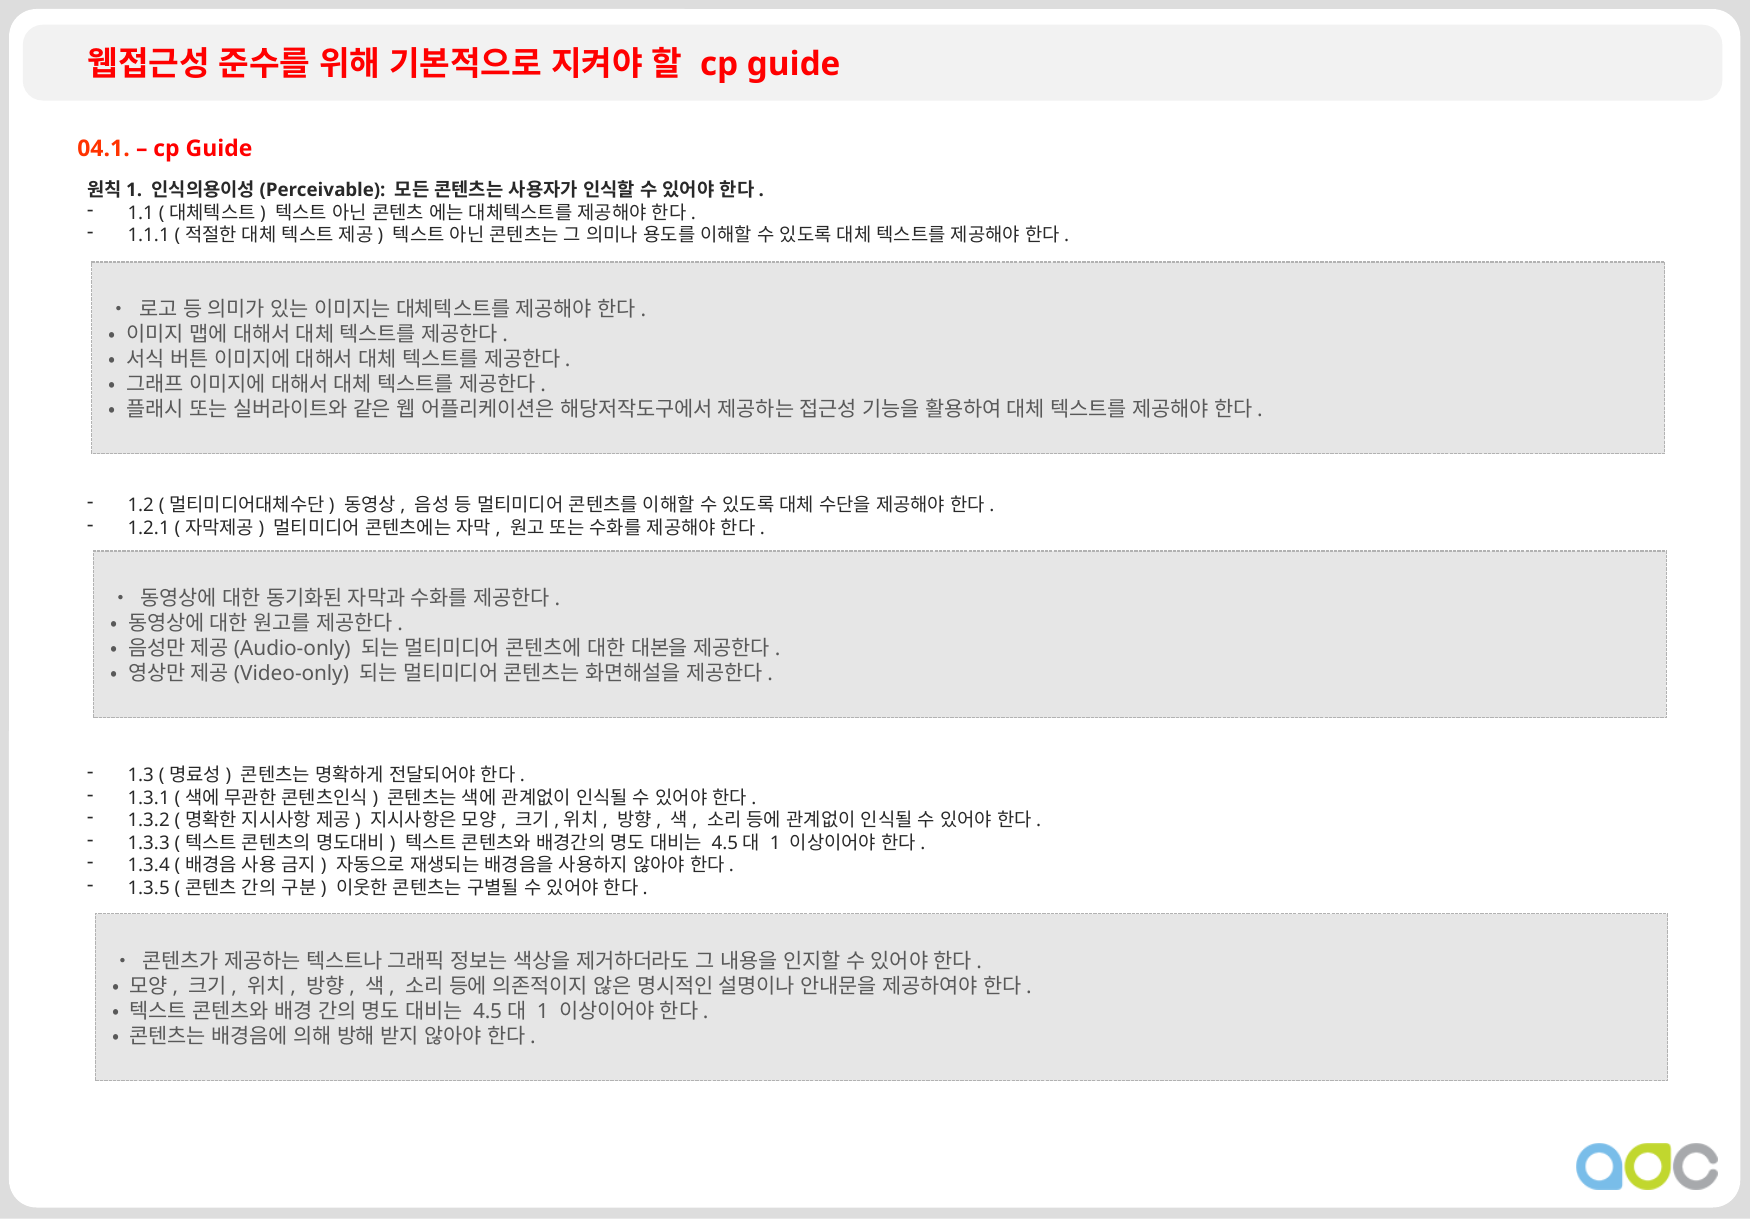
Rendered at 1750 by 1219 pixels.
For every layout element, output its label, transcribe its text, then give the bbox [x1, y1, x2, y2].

picture [1576, 1143, 1718, 1190]
text_box • 동영상에 대한 동기화된 자막과 수화를 제공한다. • 동영상에 대한 원고를 제공한다. • 음성만 제공(Audio-only) 되는 멀티미디어 콘텐츠에 대한 대본을 제공한다. • 영상만 제공(Video-only) 되는 멀티미디어 콘텐츠는 화면해설을 제공한다. [93, 550, 1667, 718]
text_box 04.1. – cp Guide [62, 125, 268, 168]
text_box • 콘텐츠가 제공하는 텍스트나 그래픽 정보는 색상을 제거하더라도 그 내용을 인지할 수 있어야 한다. • 모양, 크기, 위치, 방향, 색, 소리 등에 의존적이지 않은 명시적인 설명이나 안내문을 제공하여야 한다. • 텍스트 콘텐츠와 배경 간의 명도 대비는 4.5대 1 이상이어야 한다. • 콘텐츠는 배경음에 의해 방해 받지 않아야 한다. [95, 913, 1668, 1081]
text_box 웹접근성 준수를 위해 기본적으로 지켜야 할 cp guide [72, 34, 856, 89]
text_box • 로고 등 의미가 있는 이미지는 대체텍스트를 제공해야 한다. • 이미지 맵에 대해서 대체 텍스트를 제공한다. • 서식 버튼 이미지에 대해서 대체 텍스트를 제공한다. • 그래프 이미지에 대해서 대체 텍스트를 제공한다. • 플래시 또는 실버라이트와 같은 웹 어플리케이션은 해당저작도구에서 제공하는 접근성 기능을 활용하여 대체 텍스트를 제공해야 한다. [91, 261, 1665, 454]
text_box 원칙1. 인식의용이성(Perceivable): 모든 콘텐츠는 사용자가 인식할 수 있어야 한다. 1.1 (대체텍스트) 텍스트 아닌 콘텐츠 에는 대체텍스트를 제공해야 한다. 1.1.1 (적절한 대체 텍스트 제공) 텍스트 아닌 콘텐츠는 그 의미나 용도를 이해할 수 있도록 대체 텍스트를 제공해야 한다. 1.2 (멀티미디어대체수단) 동영상, 음성 등 멀티미디어 콘텐츠를 이해할 수 있도록 대체 수단을 제공해야 한다. 1.2.1 (자막제공) 멀티미디어 콘텐츠에는 자막, 원고 또는 수화를 제공해야 한다. 1.3 (명료성) 콘텐츠는 명확하게 전달되어야 한다. 1.3.1 (색에 무관한 콘텐츠인식) 콘텐츠는 색에 관계없이 인식될 수 있어야 한다. 1.3.2 (명확한 지시사항 제공) 지시사항은 모양, 크기,위치, 방향, 색, 소리 등에 관계없이 인식될 수 있어야 한다. 1.3.3 (텍스트 콘텐츠의 명도대비) 텍스트 콘텐츠와 배경간의 명도 대비는 4.5대 1 이상이어야 한다. 1.3.4 (배경음 사용 금지) 자동으로 재생되는 배경음을 사용하지 않아야 한다. 1.3.5 (콘텐츠 간의 구분) 이웃한 콘텐츠는 구별될 수 있어야 한다. [72, 170, 1601, 928]
